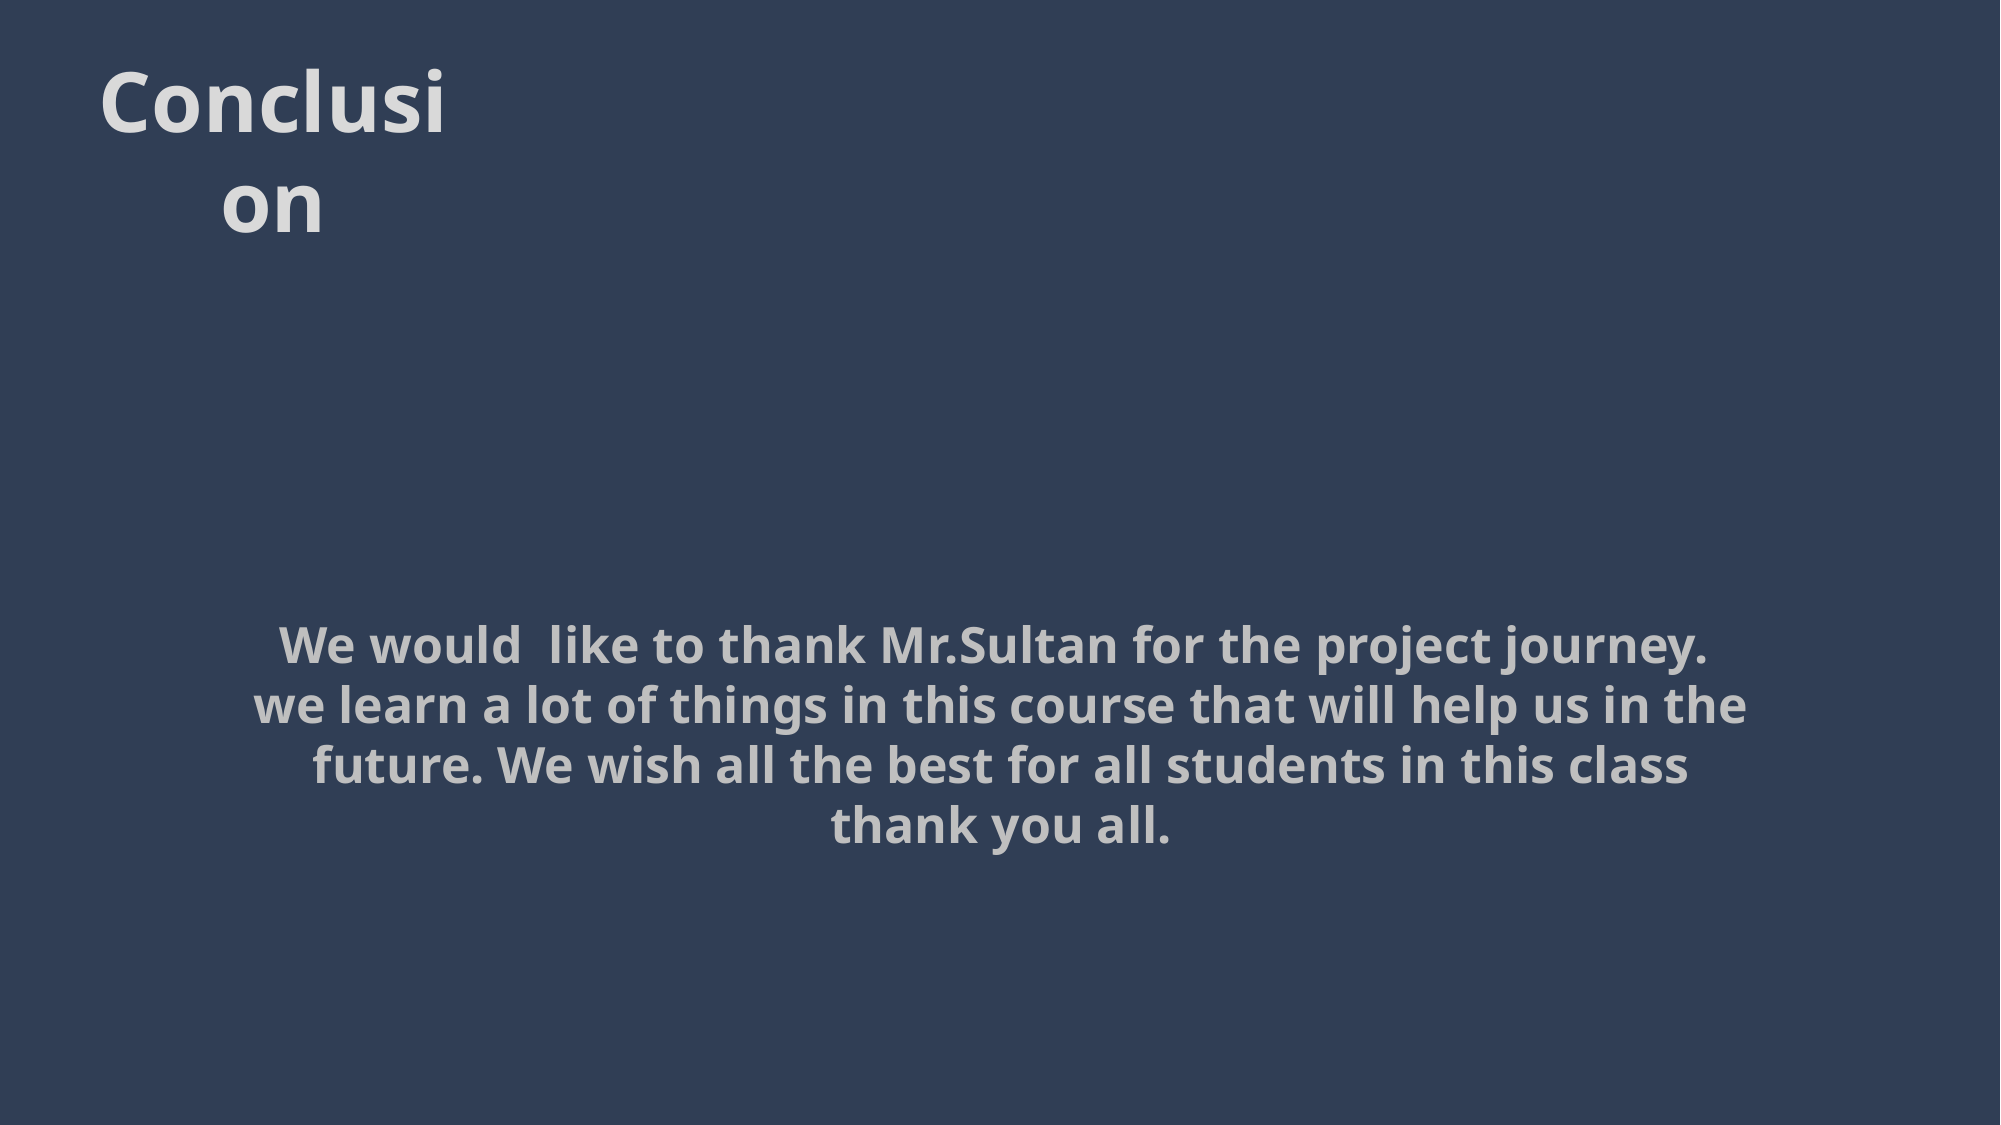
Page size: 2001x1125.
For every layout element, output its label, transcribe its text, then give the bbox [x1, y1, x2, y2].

text_box Conclusion [59, 41, 488, 257]
text_box We would like to thank Mr.Sultan for the project journey. we learn a lot of things in this course that will help us in the future. We wish all the best for all students in this class thank you all. [235, 605, 1767, 861]
